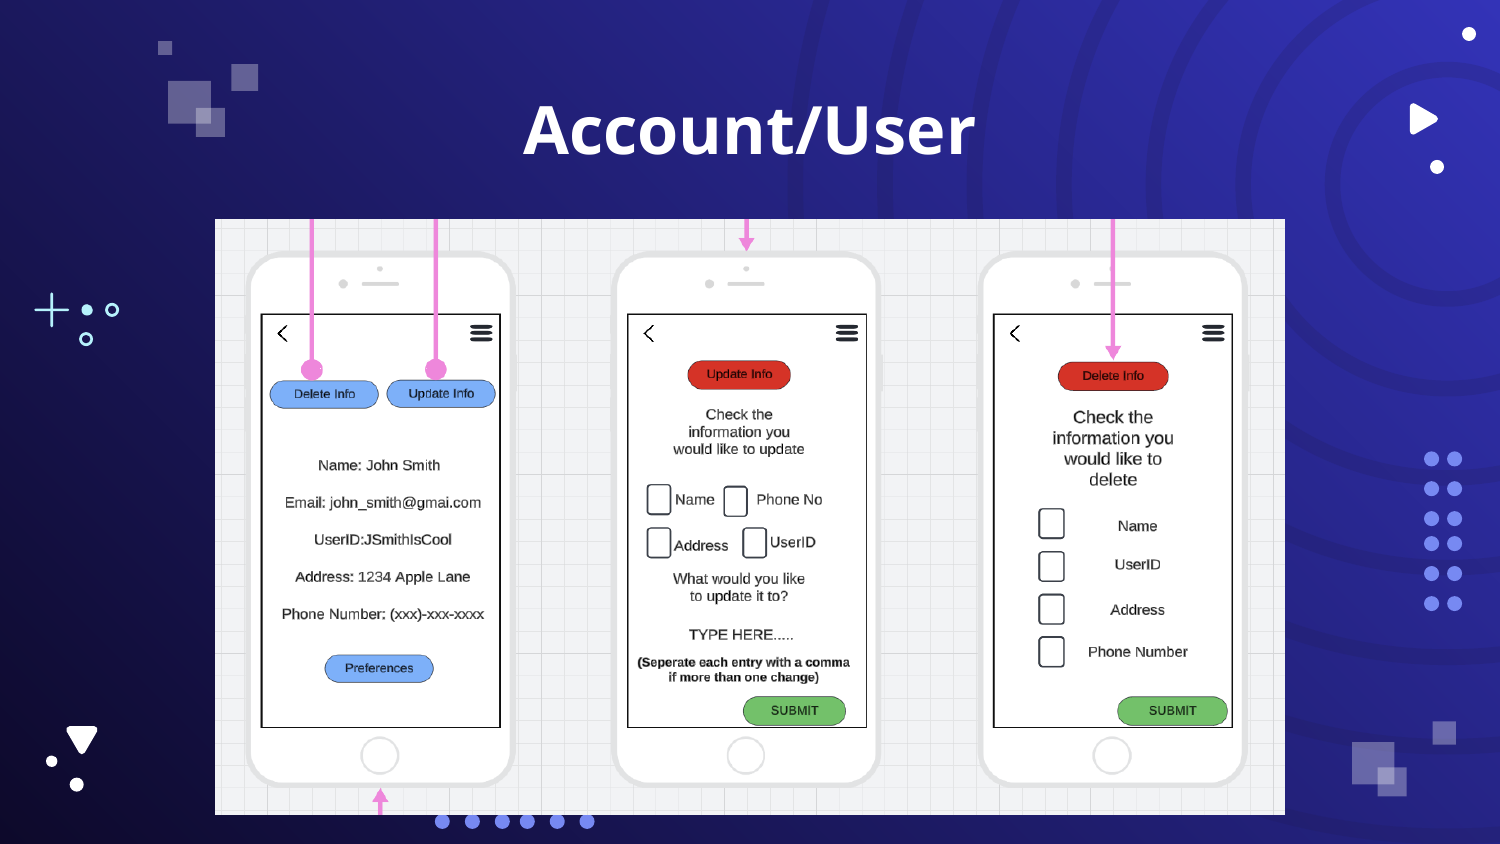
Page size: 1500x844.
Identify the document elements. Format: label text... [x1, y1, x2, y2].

title Account/User [118, 88, 1382, 167]
picture [214, 219, 1286, 815]
